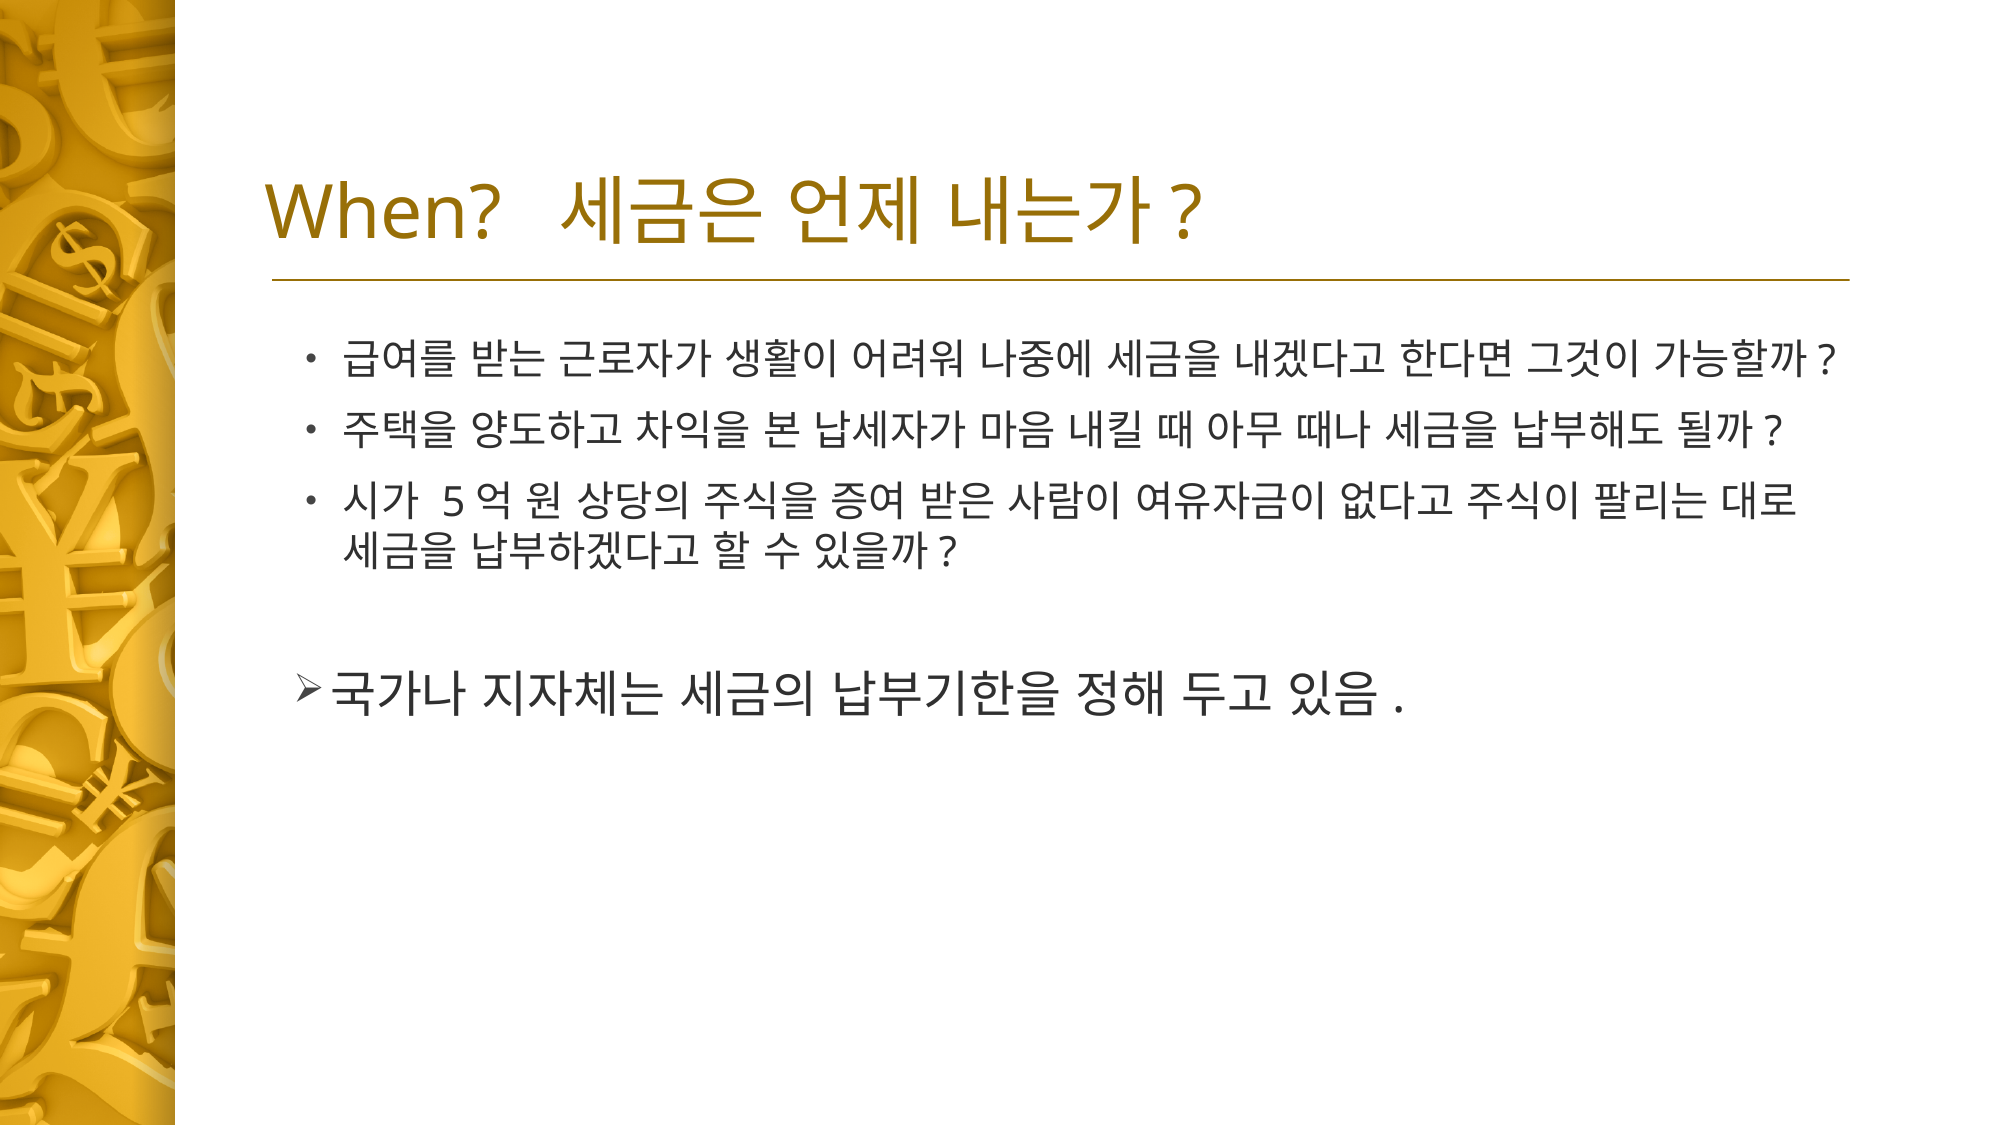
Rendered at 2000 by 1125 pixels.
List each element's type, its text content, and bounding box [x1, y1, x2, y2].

title When? 세금은 언제 내는가? [249, 62, 1863, 263]
list 급여를 받는 근로자가 생활이 어려워 나중에 세금을 내겠다고 한다면 그것이 가능할까? 주택을 양도하고 차익을 본 납세자가 마음 내킬 때 아무 때나 세금을 납부해도 될까? 시가 5억 원 상당의 주식을 증여 받은 사람이 여유자금이 없다고 주식이 팔리는 대로 세금을 납부하겠다고 할 수 있을까? 국가나 지자체는 세금의 납부기한을 정해 두고 있음. [244, 325, 1886, 1013]
picture [0, 0, 175, 1125]
